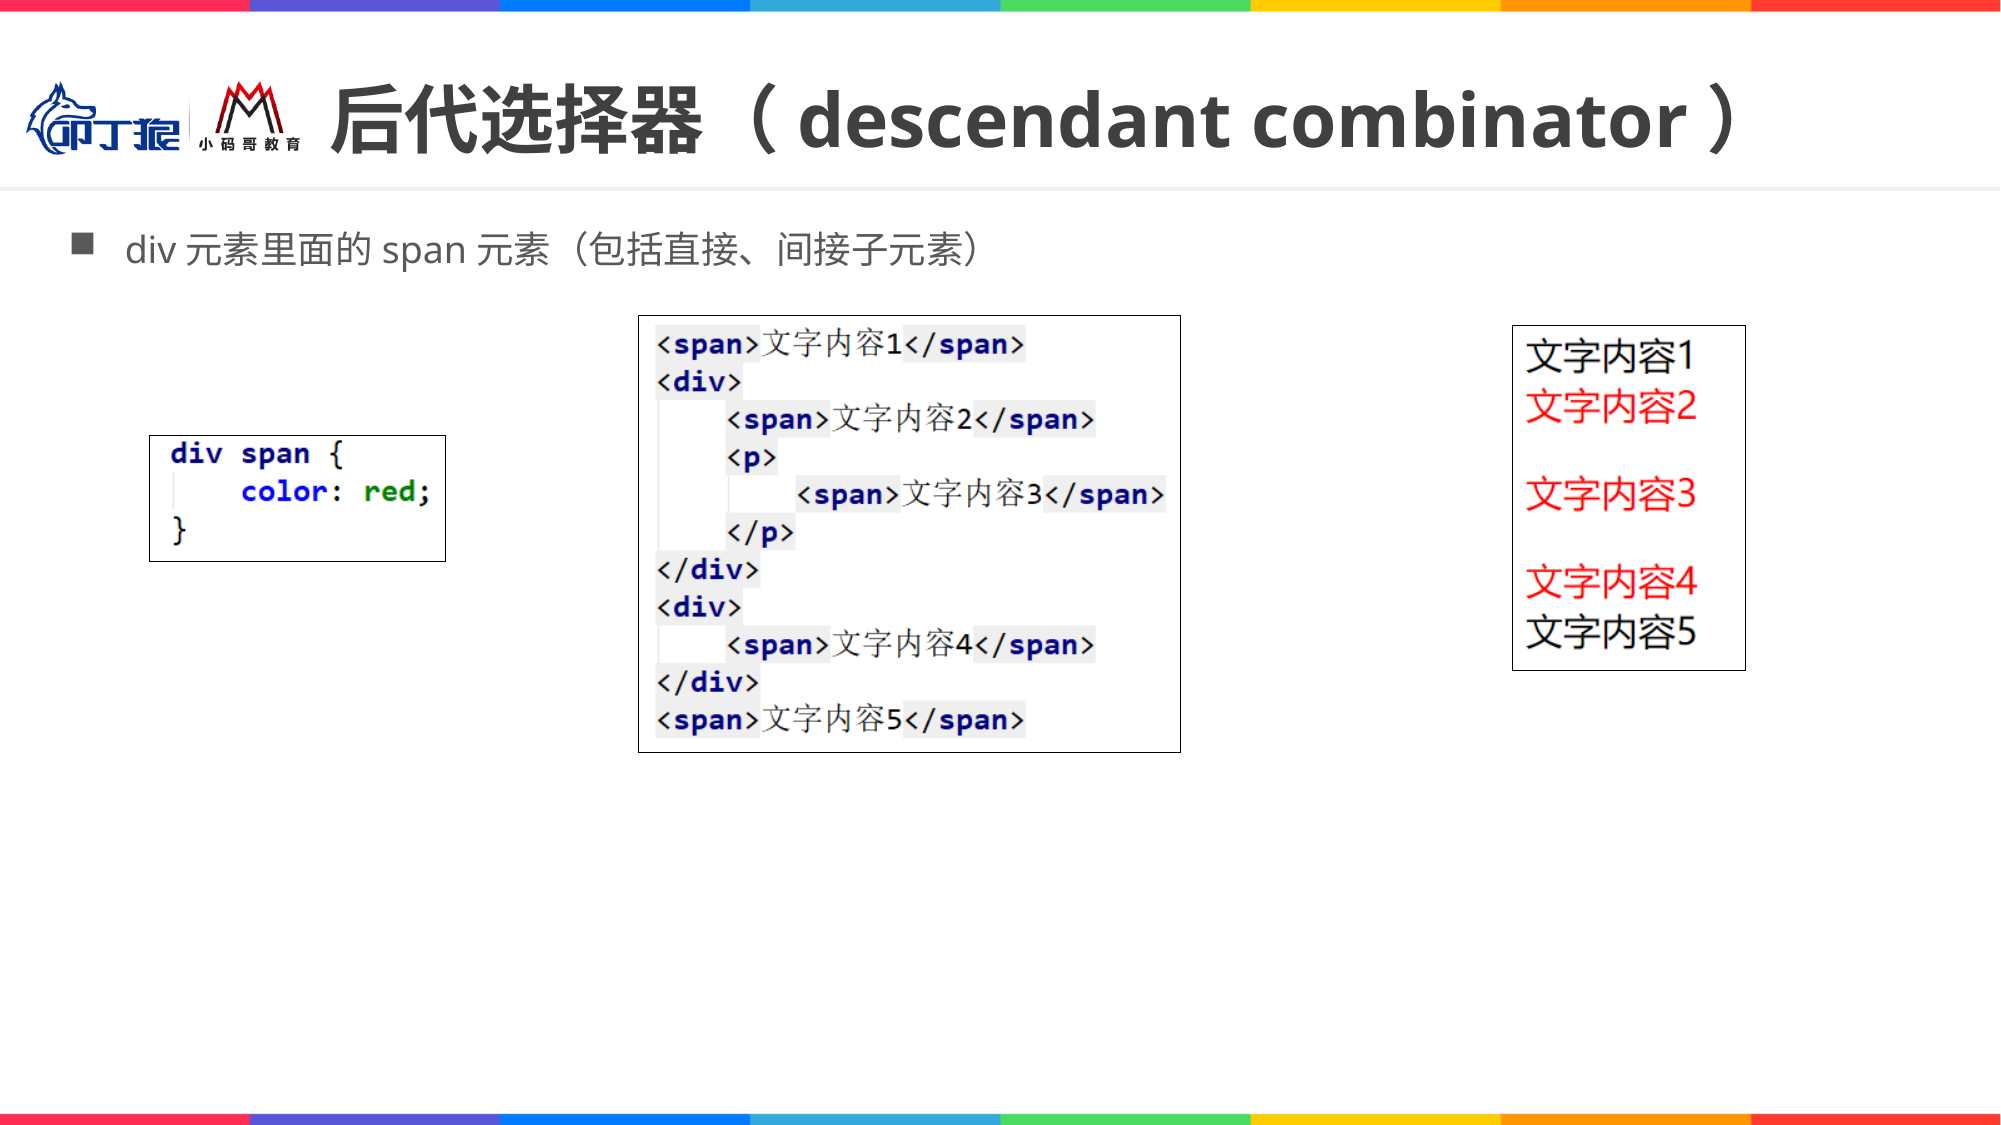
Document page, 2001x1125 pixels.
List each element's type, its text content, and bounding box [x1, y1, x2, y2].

picture [0, 0, 2001, 1125]
title 后代选择器（descendant combinator） [314, 64, 1968, 182]
text_box div元素里面的span元素（包括直接、间接子元素） [53, 201, 1941, 284]
